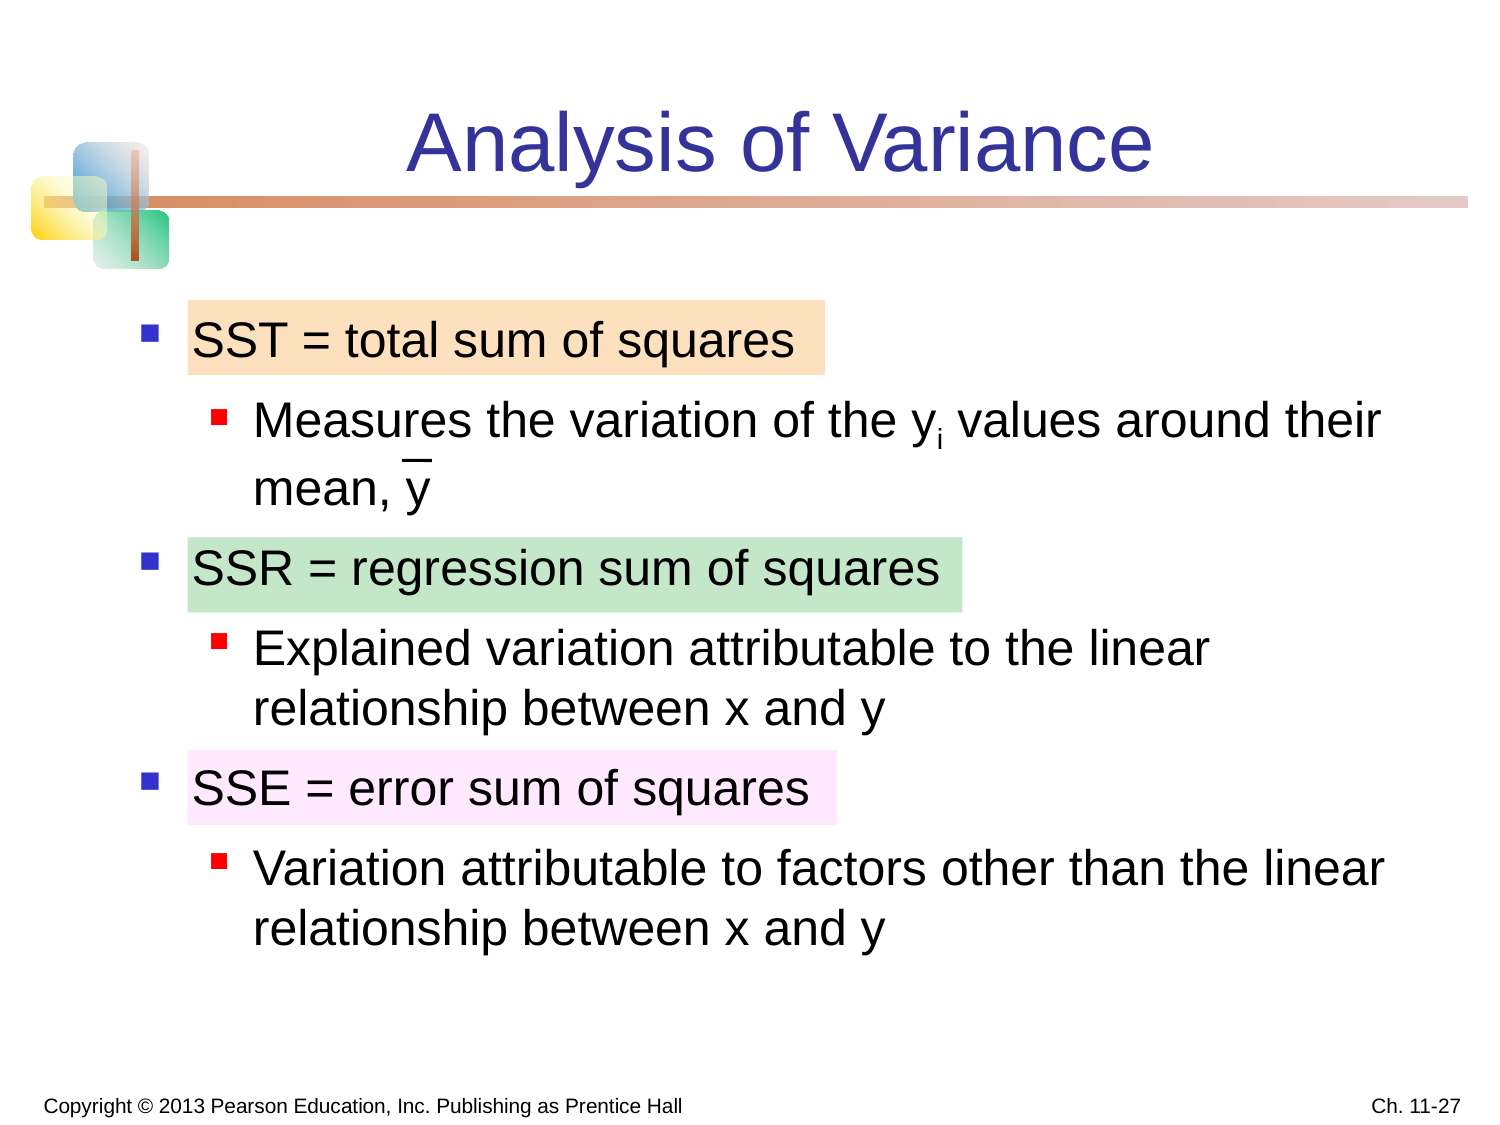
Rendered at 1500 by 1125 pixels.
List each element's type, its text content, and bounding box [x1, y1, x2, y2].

list SST = total sum of squares Measures the variation of the yi values around their mean, y SSR = regression sum of squares Explained variation attributable to the linear relationship between x and y SSE = error sum of squares Variation attributable to factors other than the linear relationship between x and y [124, 299, 1451, 976]
title Analysis of Variance [187, 70, 1376, 196]
slide_number Ch. 11-27 [1124, 1071, 1476, 1125]
footer Copyright © 2013 Pearson Education, Inc. Publishing as Prentice Hall [0, 1071, 727, 1125]
